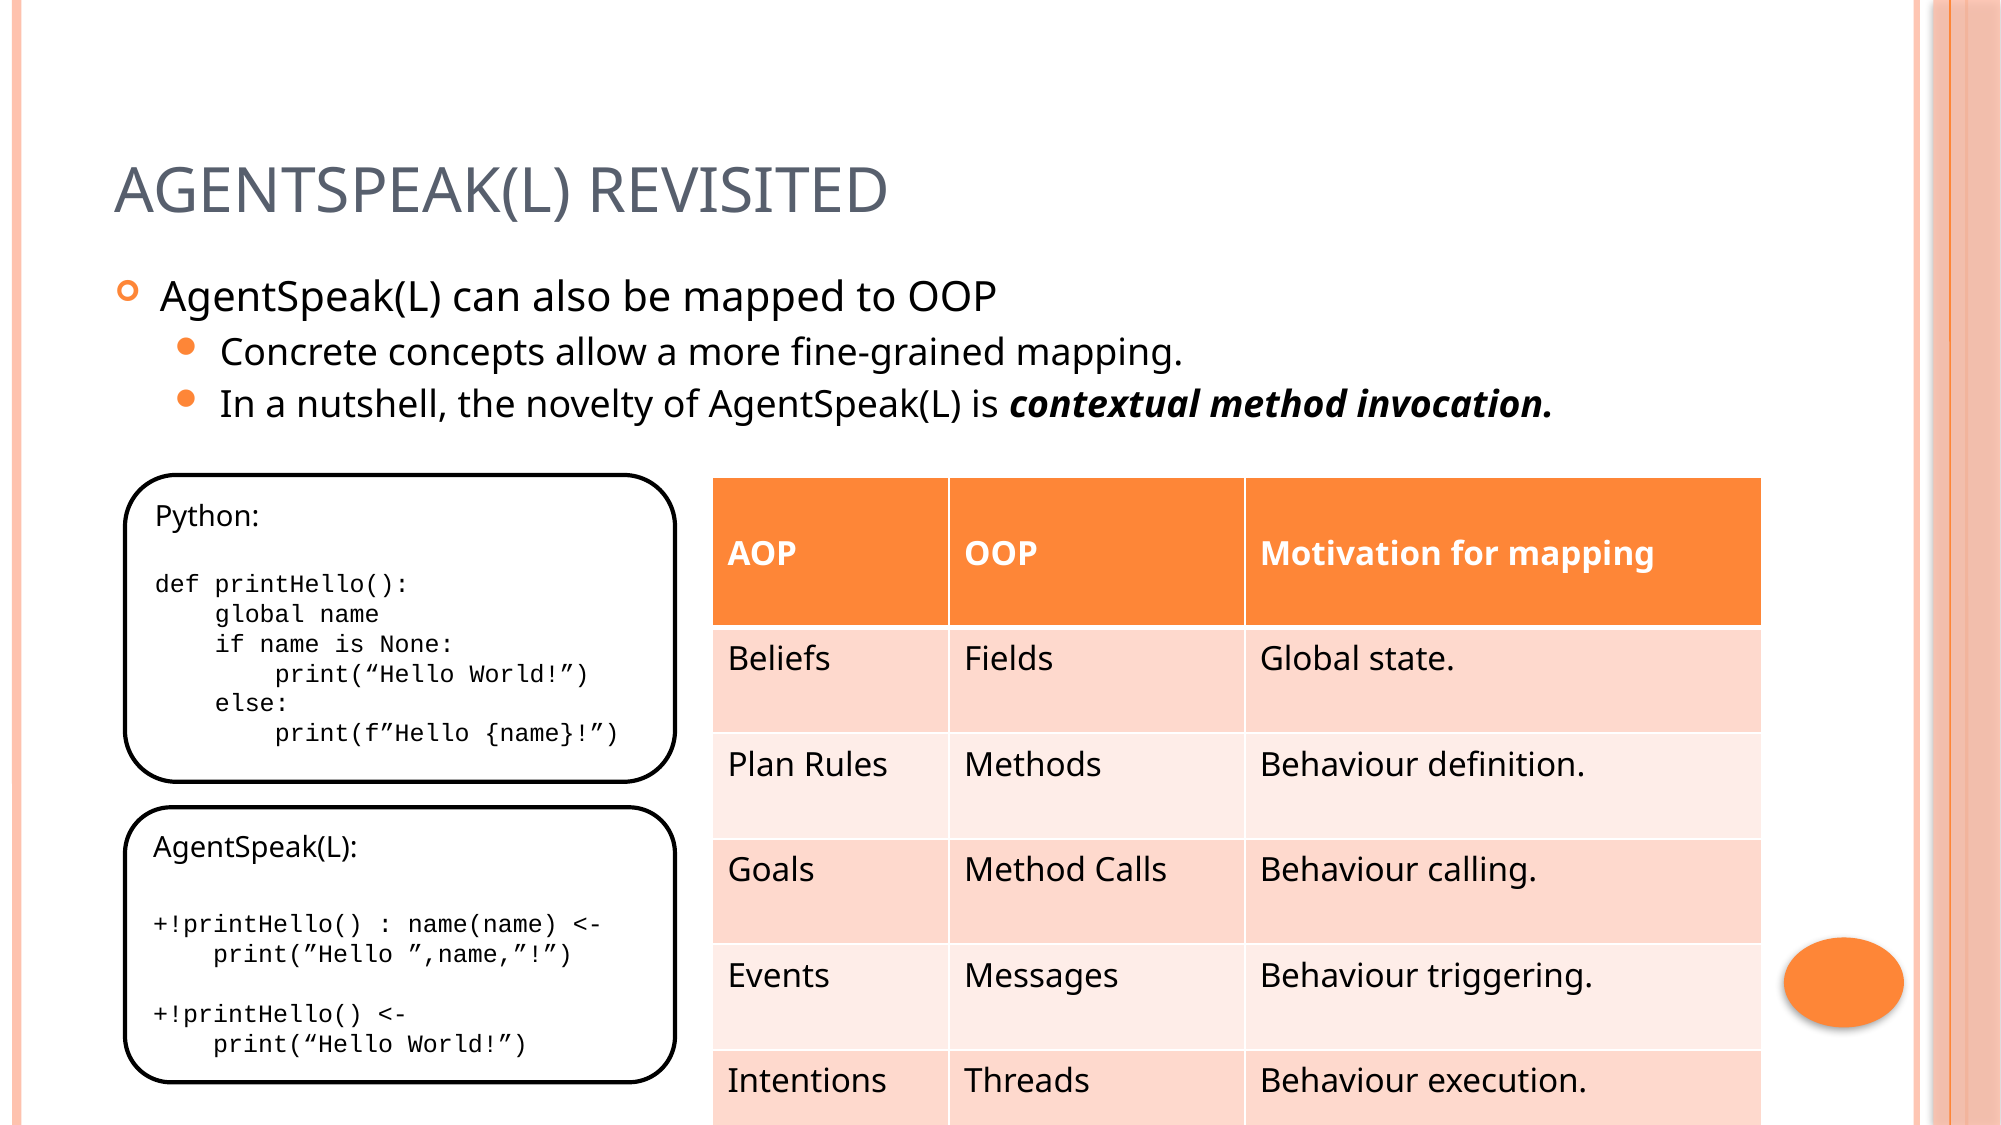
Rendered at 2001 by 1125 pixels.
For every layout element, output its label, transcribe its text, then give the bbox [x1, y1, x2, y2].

table_cell Behaviour execution. [1246, 1051, 1761, 1125]
text_box Python: def printHello(): global name if name is None: print(“Hello World!”) else: print(f”Hello {name}!”) [122, 472, 678, 784]
table_cell Global state. [1246, 630, 1761, 732]
table_cell Threads [950, 1051, 1244, 1125]
table_cell Method Calls [950, 840, 1244, 943]
table_cell Behaviour triggering. [1246, 945, 1761, 1049]
text_box AgentSpeak(L): +!printHello() : name(name) <- print(”Hello ”,name,”!”) +!printHello() <- print(“Hello World!”) [122, 805, 678, 1085]
table_cell Intentions [713, 1051, 948, 1125]
table_cell Beliefs [713, 630, 948, 732]
table_cell Messages [950, 945, 1244, 1049]
list AgentSpeak(L) can also be mapped to OOP Concrete concepts allow a more fine-grained mapping. In a nutshell, the novelty of AgentSpeak(L) is contextual method invocation. [99, 262, 1813, 1062]
title AgentSpeak(L) Revisited [99, 45, 1734, 233]
table_cell Methods [950, 734, 1244, 838]
table_cell Fields [950, 630, 1244, 732]
table_header Motivation for mapping [1246, 478, 1761, 625]
table_cell Behaviour calling. [1246, 840, 1761, 943]
table_cell Behaviour definition. [1246, 734, 1761, 838]
table_header OOP [950, 478, 1244, 625]
table_header AOP [713, 478, 948, 625]
table_cell Plan Rules [713, 734, 948, 838]
table_cell Events [713, 945, 948, 1049]
table_cell Goals [713, 840, 948, 943]
